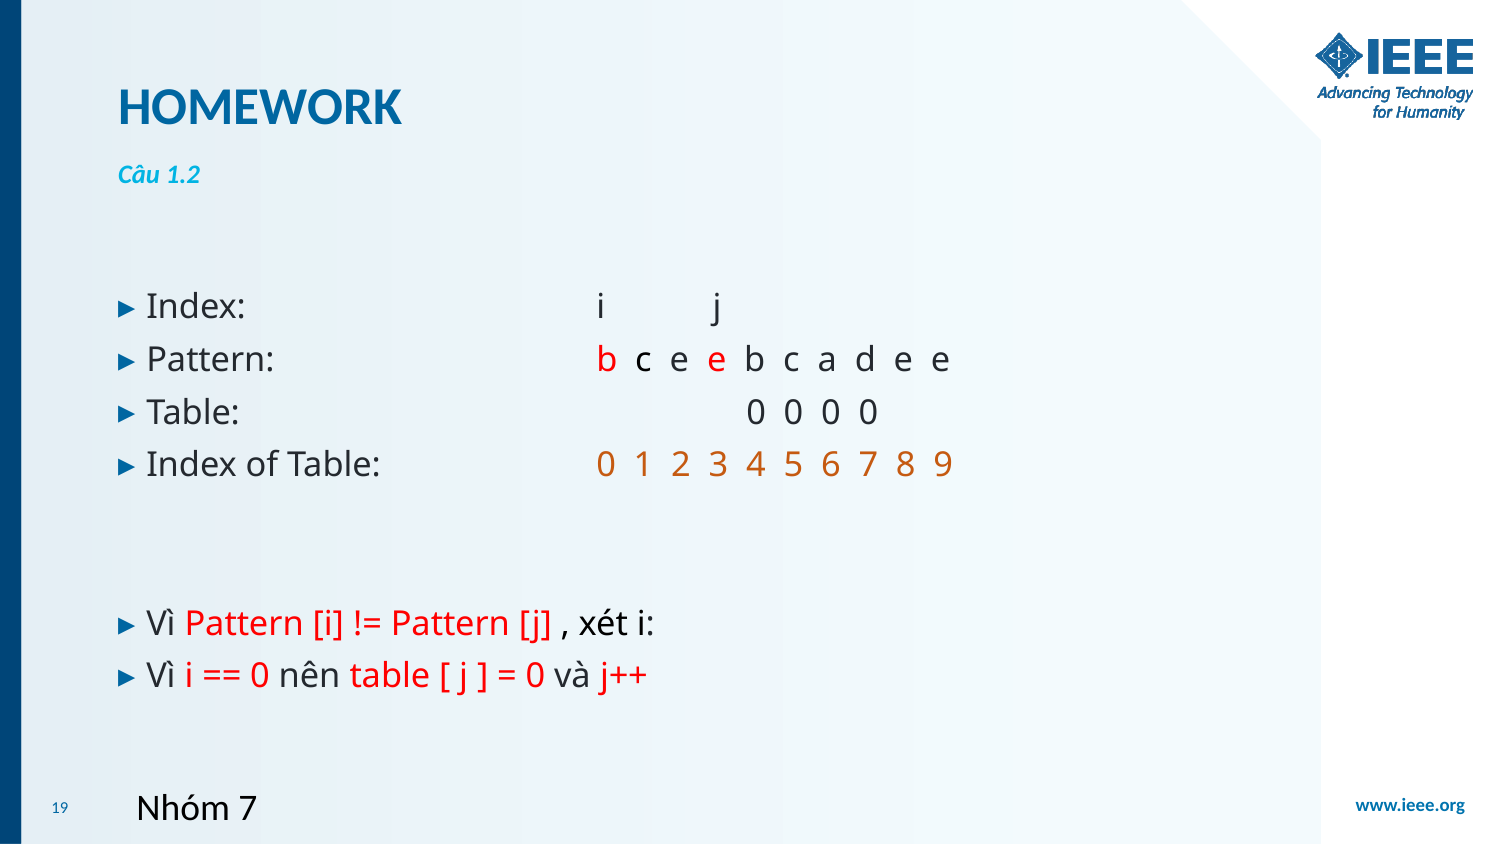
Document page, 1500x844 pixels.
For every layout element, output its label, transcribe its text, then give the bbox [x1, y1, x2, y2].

title HOMEWORK [103, 43, 1192, 144]
list Index: i j Pattern: b c e e b c a d e e Table: 0 0 0 0 Index of Table: 0 1 2 3 4 5 6 7 8 9 Vì Pattern [i] != Pattern [j] , xét i: Vì i == 0 nên table [ j ] = 0 và j++ [103, 224, 1283, 739]
text_box Nhóm 7 [103, 775, 291, 836]
list Câu 1.2 [103, 153, 1294, 197]
picture [1315, 32, 1473, 120]
slide_number 19 [36, 784, 88, 830]
